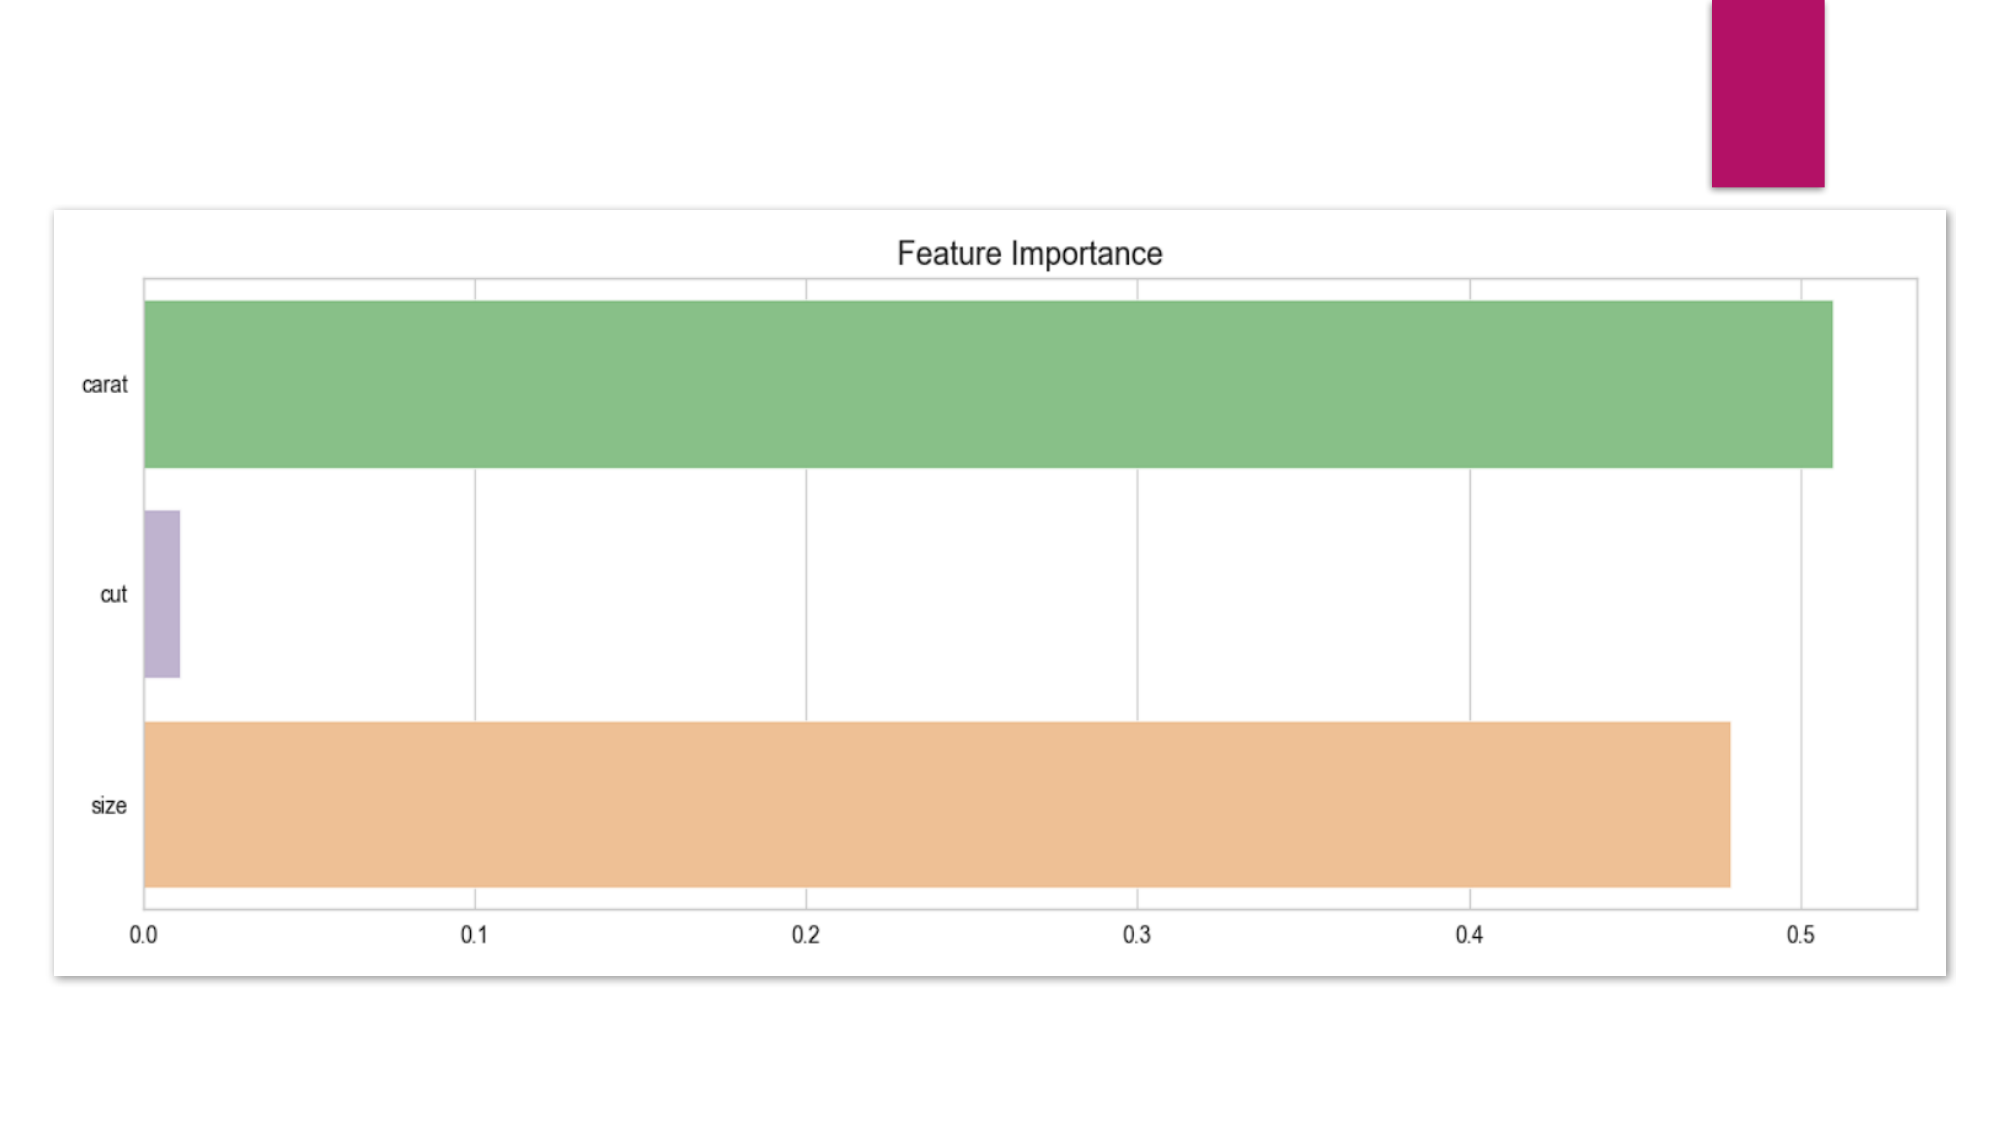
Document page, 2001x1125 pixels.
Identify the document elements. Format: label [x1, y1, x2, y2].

picture [68, 224, 1932, 963]
